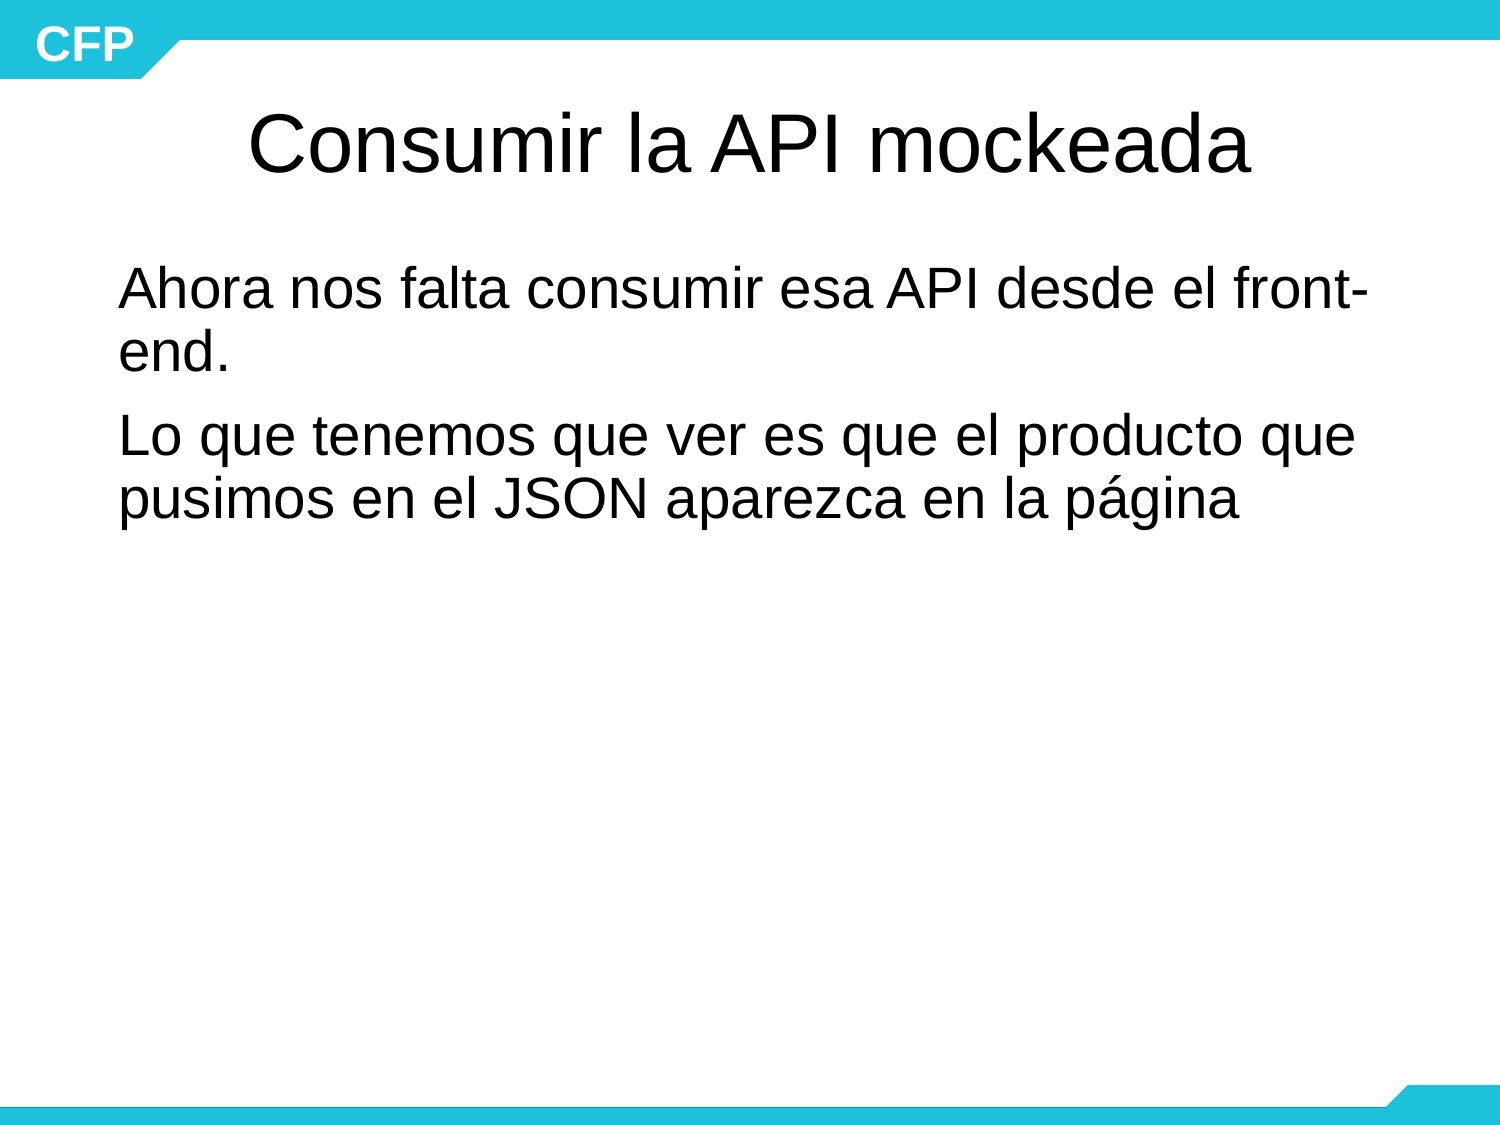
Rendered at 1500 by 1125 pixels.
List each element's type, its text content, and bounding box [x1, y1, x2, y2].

list Ahora nos falta consumir esa API desde el front-end. Lo que tenemos que ver es que el producto que pusimos en el JSON aparezca en la página [103, 251, 1397, 1069]
title Consumir la API mockeada [103, 45, 1397, 246]
